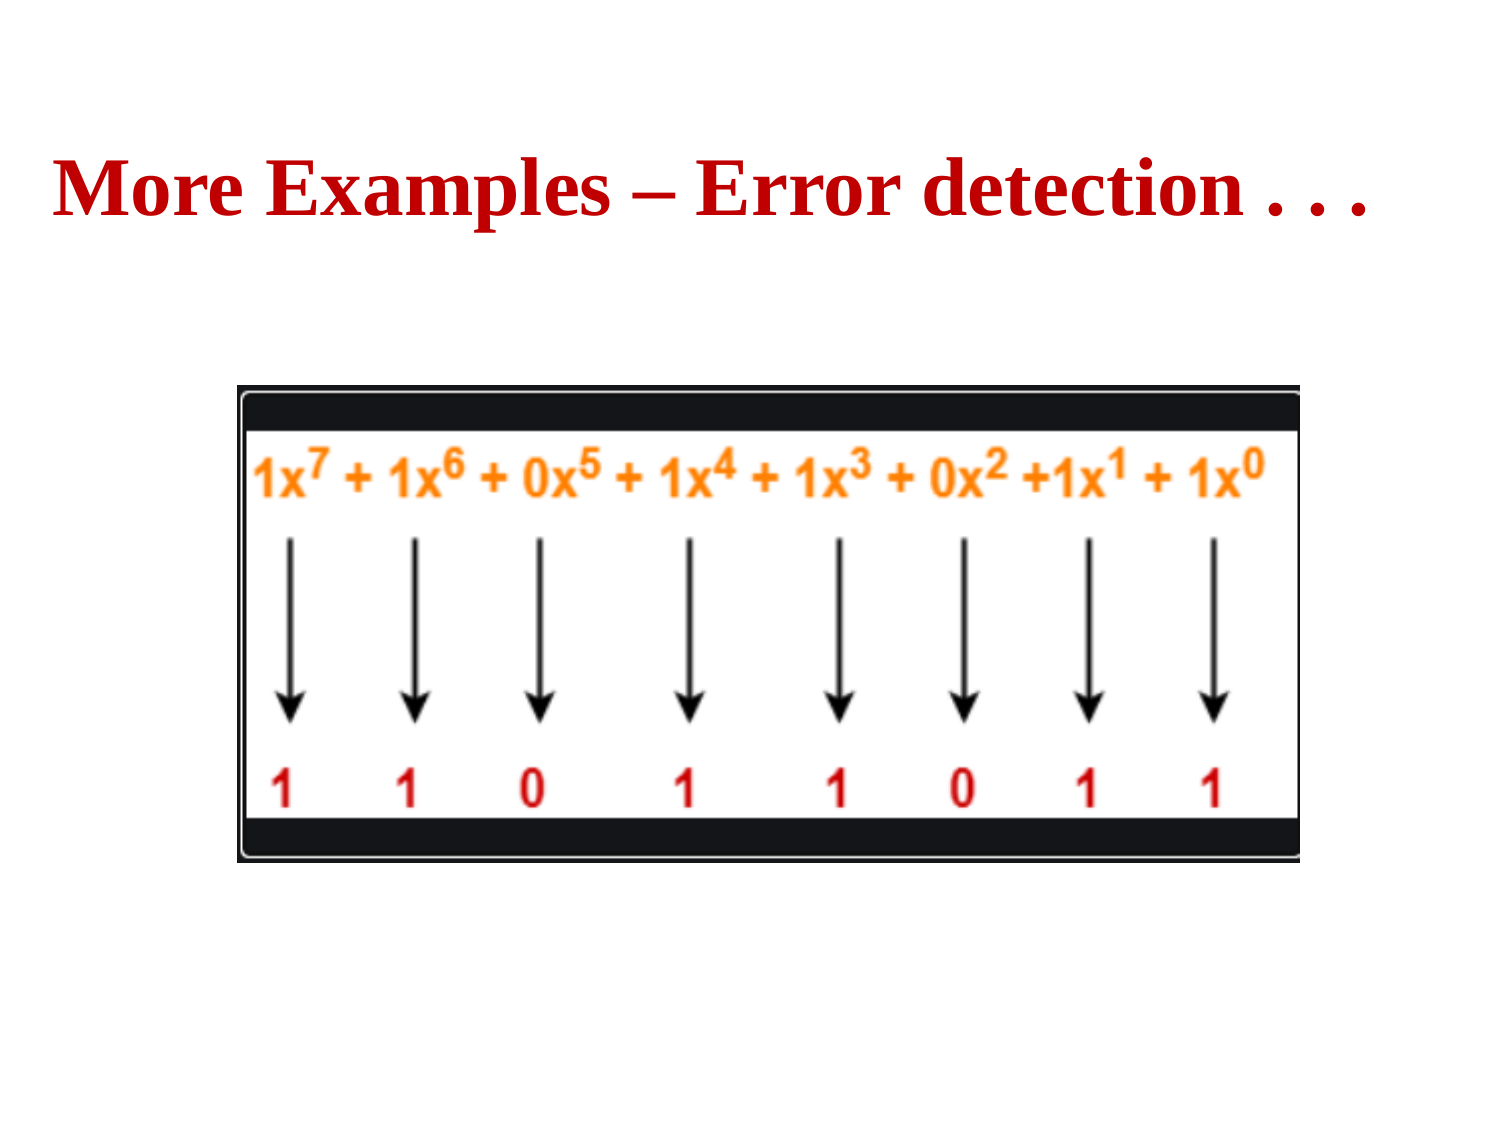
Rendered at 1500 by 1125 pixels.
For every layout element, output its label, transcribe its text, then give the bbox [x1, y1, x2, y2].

picture [237, 385, 1301, 863]
text_box More Examples – Error detection . . . [37, 125, 1413, 240]
